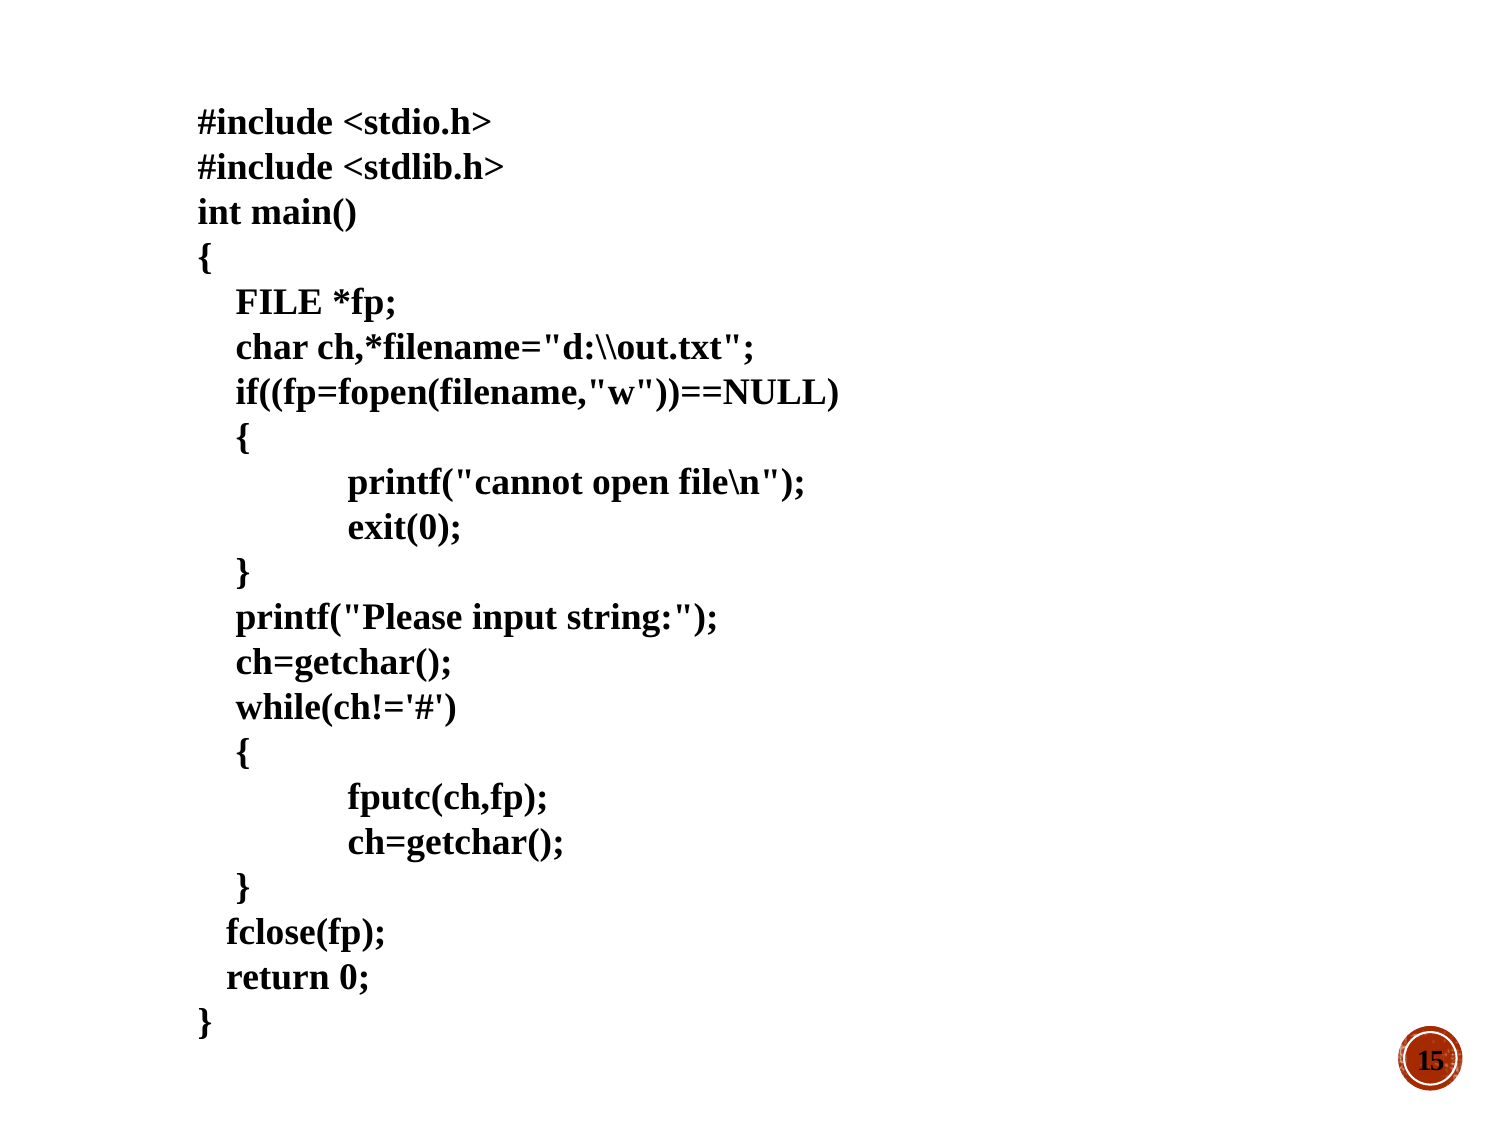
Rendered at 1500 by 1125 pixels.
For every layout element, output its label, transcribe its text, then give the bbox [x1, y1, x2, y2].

text_box [29, 66, 1376, 1059]
text_box #include <stdio.h> #include <stdlib.h> int main() { FILE *fp; char ch,*filename="d:\\out.txt"; if((fp=fopen(filename,"w"))==NULL) { printf("cannot open file\n"); exit(0); } printf("Please input string:"); ch=getchar(); while(ch!='#') { fputc(ch,fp); ch=getchar(); } fclose(fp); return 0; } [182, 89, 1270, 1049]
slide_number 15 [1391, 1028, 1471, 1089]
